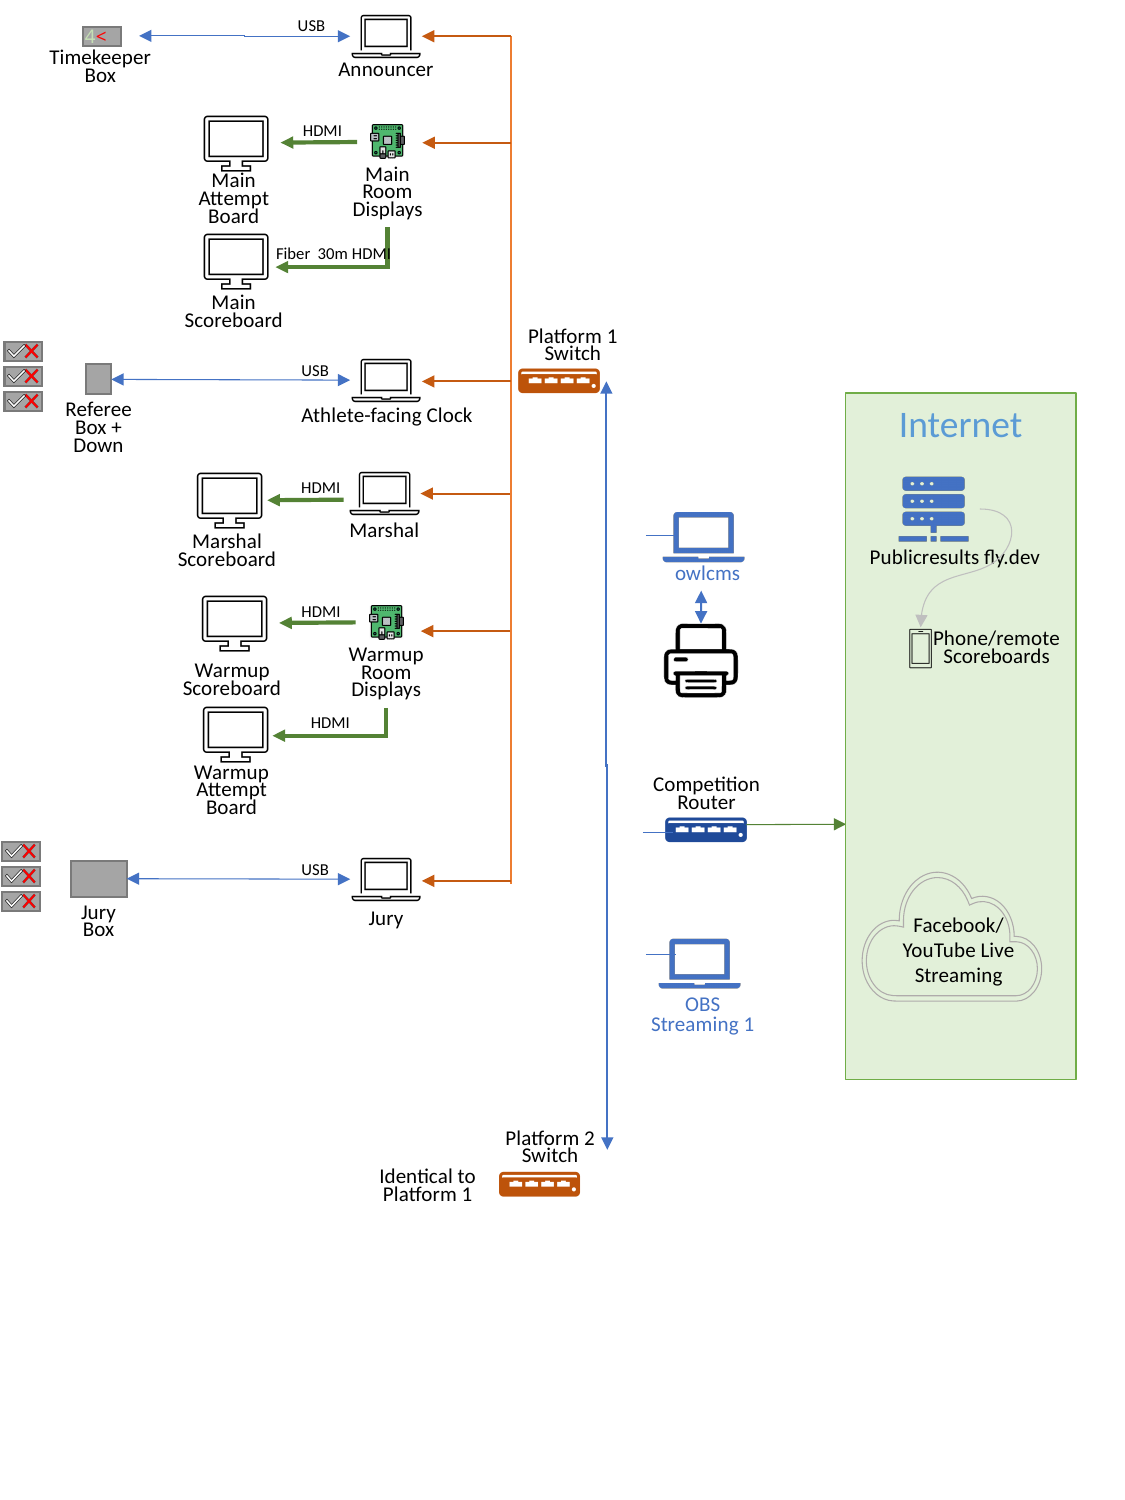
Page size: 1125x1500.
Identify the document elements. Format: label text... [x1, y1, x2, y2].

picture [887, 467, 980, 551]
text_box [4, 341, 512, 466]
text_box Publicresults fly.dev [850, 535, 920, 576]
text_box Phone/remote Scoreboards [916, 623, 1078, 674]
text_box Platform 2 Switch [482, 1123, 619, 1174]
text_box Timekeeper Box [32, 42, 169, 94]
picture [481, 1160, 598, 1209]
picture [370, 124, 405, 159]
text_box USB [286, 880, 344, 887]
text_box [2, 891, 41, 911]
text_box Jury Box [60, 897, 138, 948]
text_box Identical to Platform 1 [350, 1162, 505, 1213]
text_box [920, 508, 980, 628]
text_box USB [286, 851, 344, 878]
text_box Competition Router [636, 770, 778, 821]
text_box Main Attempt Board [156, 166, 311, 235]
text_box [150, 455, 510, 828]
text_box Main Scoreboard [156, 288, 311, 339]
text_box USB [282, 37, 322, 43]
text_box OBS Streaming 1 [636, 986, 770, 1044]
text_box HDMI [287, 143, 357, 148]
text_box Fiber 30m HDMI [274, 241, 312, 270]
text_box USB [282, 7, 322, 36]
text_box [322, 0, 450, 89]
picture [657, 921, 742, 1006]
text_box Main Room Displays [310, 159, 465, 228]
picture [197, 105, 274, 182]
picture [512, 357, 618, 406]
text_box Platform 1 Switch [512, 321, 641, 372]
picture [197, 223, 274, 300]
picture [661, 494, 746, 580]
text_box HDMI [287, 118, 357, 141]
text_box owlcms [660, 551, 756, 592]
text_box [70, 17, 140, 56]
text_box Facebook/ YouTube Live Streaming [881, 903, 1036, 995]
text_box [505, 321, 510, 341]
picture [647, 806, 765, 855]
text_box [663, 623, 738, 698]
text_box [2, 866, 41, 886]
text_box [312, 192, 351, 305]
text_box [70, 860, 128, 897]
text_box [2, 841, 41, 861]
text_box Fiber 30m HDMI [351, 241, 407, 270]
text_box Publicresults fly.dev [980, 535, 1060, 576]
picture [899, 627, 942, 670]
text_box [350, 841, 422, 938]
text_box [862, 872, 1042, 1002]
text_box Internet [845, 393, 1076, 1080]
